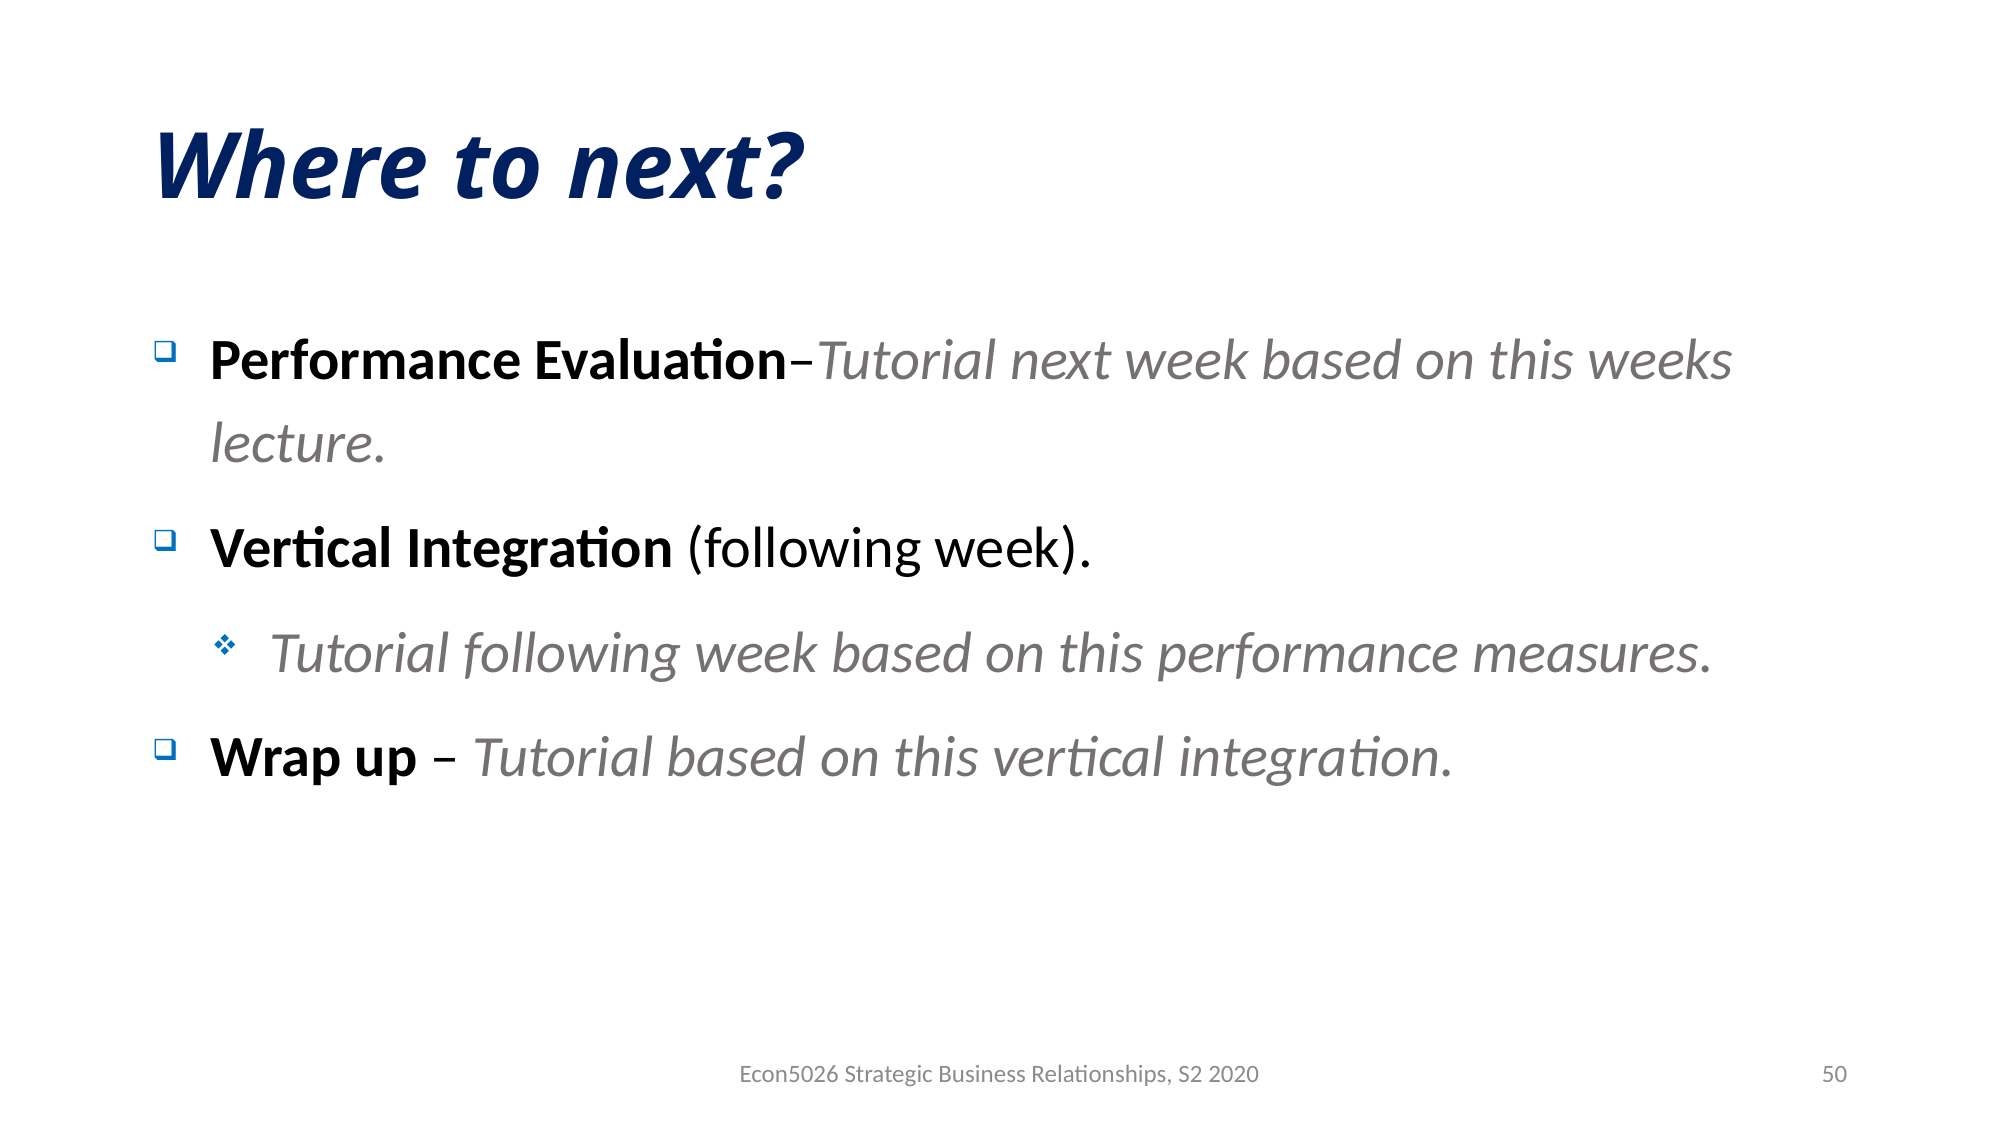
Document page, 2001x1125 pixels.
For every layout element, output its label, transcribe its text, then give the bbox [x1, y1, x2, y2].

title Where to next? [137, 59, 1863, 278]
list Performance Evaluation–Tutorial next week based on this weeks lecture. Vertical Integration (following week). Tutorial following week based on this performance measures. Wrap up – Tutorial based on this vertical integration. [137, 299, 1863, 1014]
slide_number 50 [1412, 1042, 1863, 1103]
footer Econ5026 Strategic Business Relationships, S2 2020 [662, 1042, 1338, 1103]
